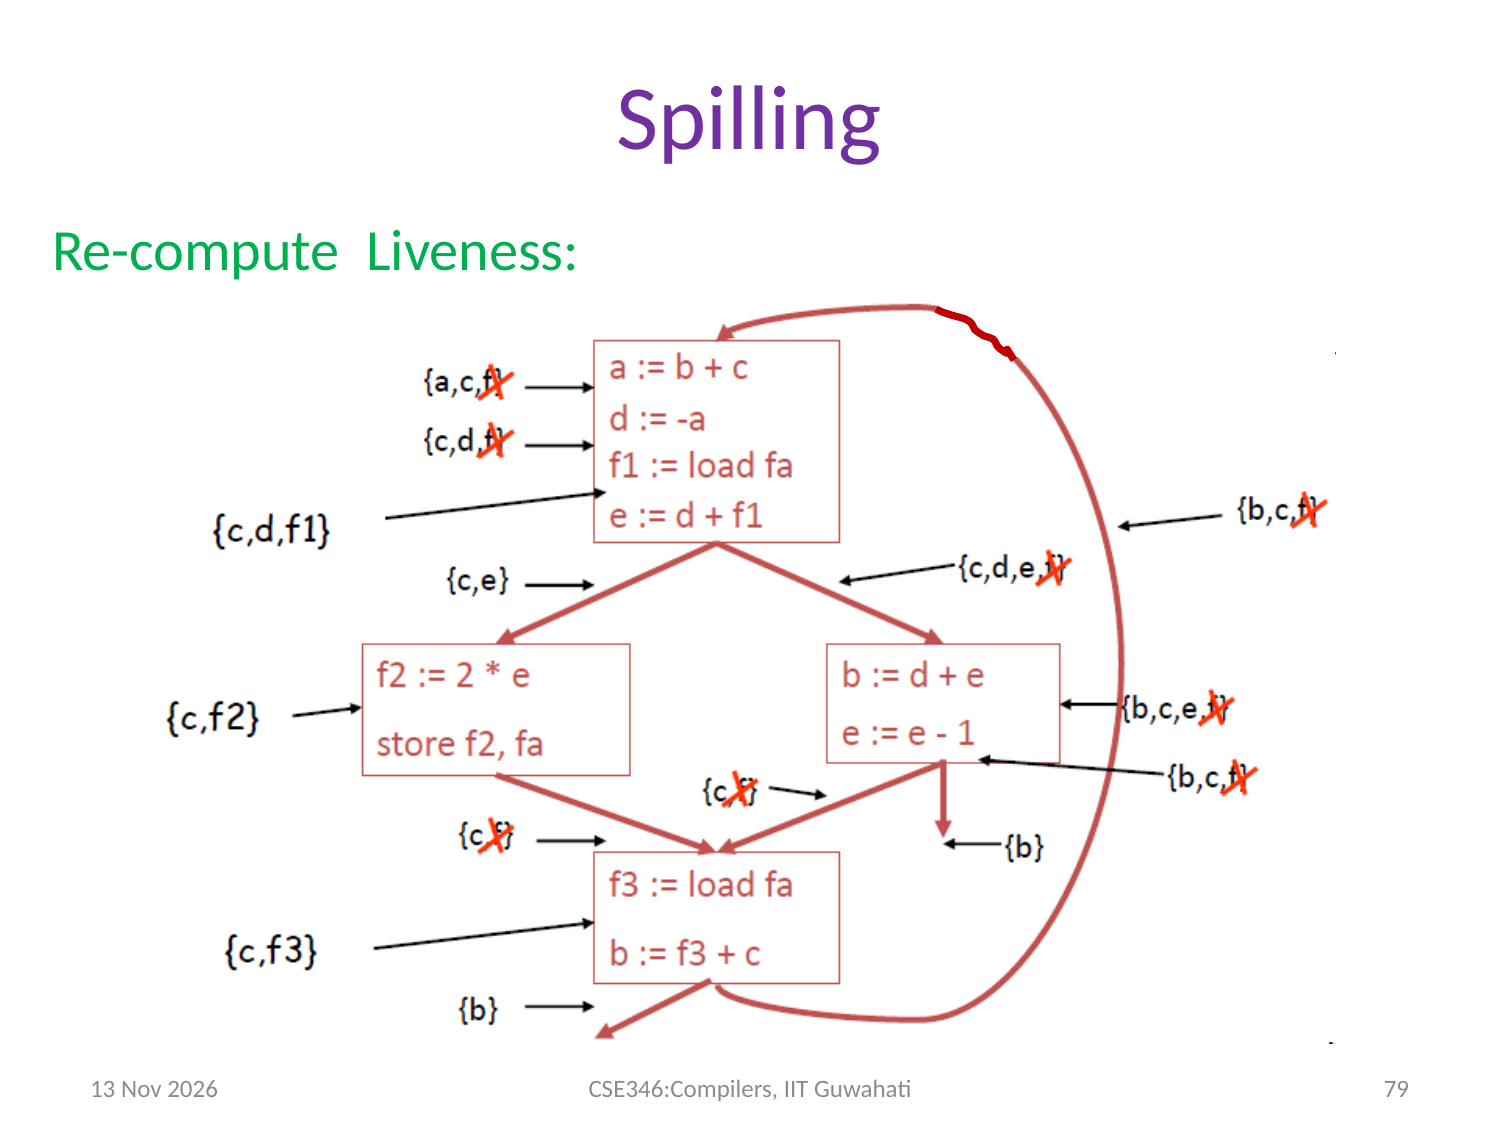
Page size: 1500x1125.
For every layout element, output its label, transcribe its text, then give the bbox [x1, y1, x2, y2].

text_box Spilling [75, 37, 1425, 188]
text_box Re-compute Liveness: [37, 212, 1475, 1038]
footer CSE346:Compilers, IIT Guwahati [513, 1062, 988, 1113]
slide_number 27-Apr-14 [75, 1062, 424, 1113]
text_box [162, 287, 1337, 1044]
slide_number 79 [1075, 1062, 1425, 1113]
